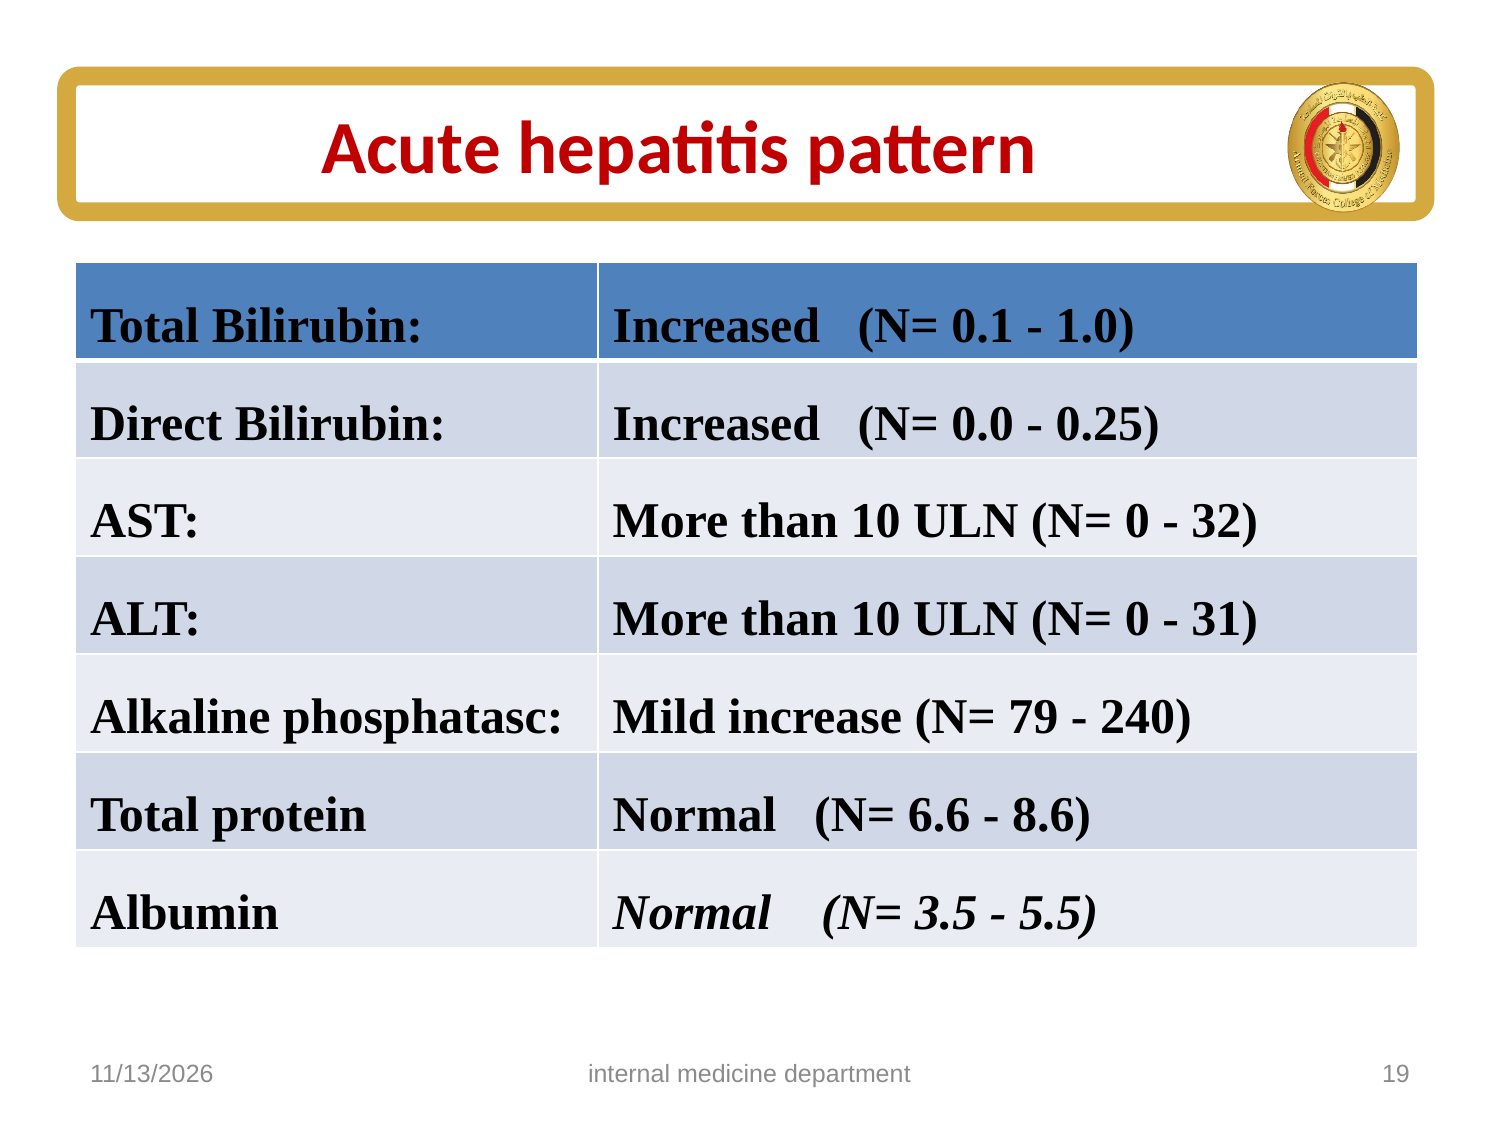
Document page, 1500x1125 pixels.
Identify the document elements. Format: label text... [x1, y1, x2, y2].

table_cell Alkaline phosphatasc: [76, 655, 597, 751]
table_cell More than 10 ULN (N= 0 - 32) [599, 459, 1417, 555]
table_header Total Bilirubin: [76, 263, 597, 358]
table_cell Normal (N= 3.5 - 5.5) [599, 851, 1417, 947]
table_cell Mild increase (N= 79 - 240) [599, 655, 1417, 751]
slide_number 19 [1074, 1042, 1425, 1103]
picture [1292, 82, 1400, 213]
table_cell Direct Bilirubin: [76, 363, 597, 457]
table_header Increased (N= 0.1 - 1.0) [599, 263, 1417, 358]
footer internal medicine department [512, 1042, 988, 1103]
title Acute hepatitis pattern [66, 98, 1292, 189]
table_cell More than 10 ULN (N= 0 - 31) [599, 557, 1417, 653]
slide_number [75, 1042, 425, 1103]
table_cell Increased (N= 0.0 - 0.25) [599, 363, 1417, 457]
table_cell ALT: [76, 557, 597, 653]
table_cell Total protein [76, 753, 597, 849]
table_cell AST: [76, 459, 597, 555]
table_cell Albumin [76, 851, 597, 947]
table_cell Normal (N= 6.6 - 8.6) [599, 753, 1417, 849]
